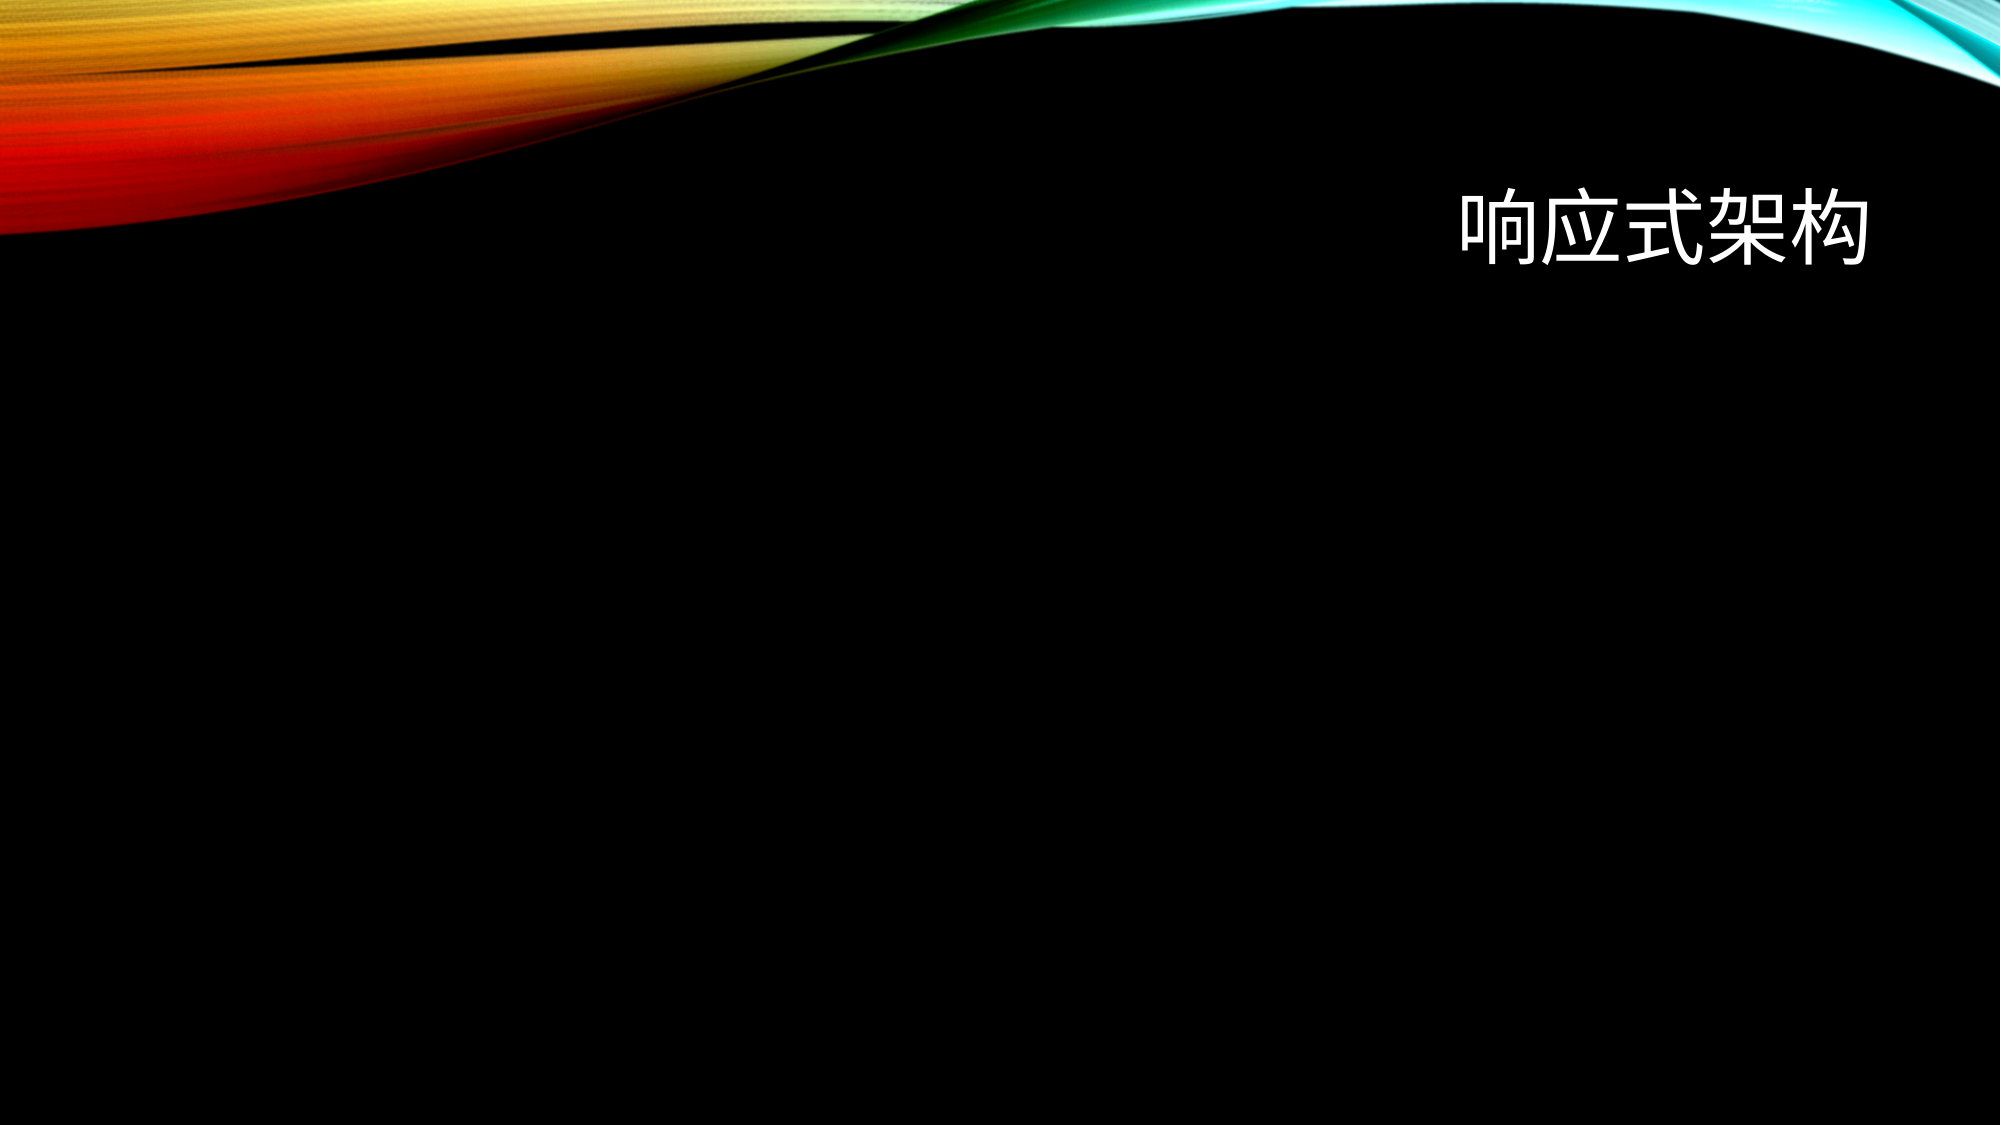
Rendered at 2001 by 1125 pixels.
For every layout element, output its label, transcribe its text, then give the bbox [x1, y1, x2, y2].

title 响应式架构 [474, 125, 1888, 338]
picture [0, 0, 2000, 237]
